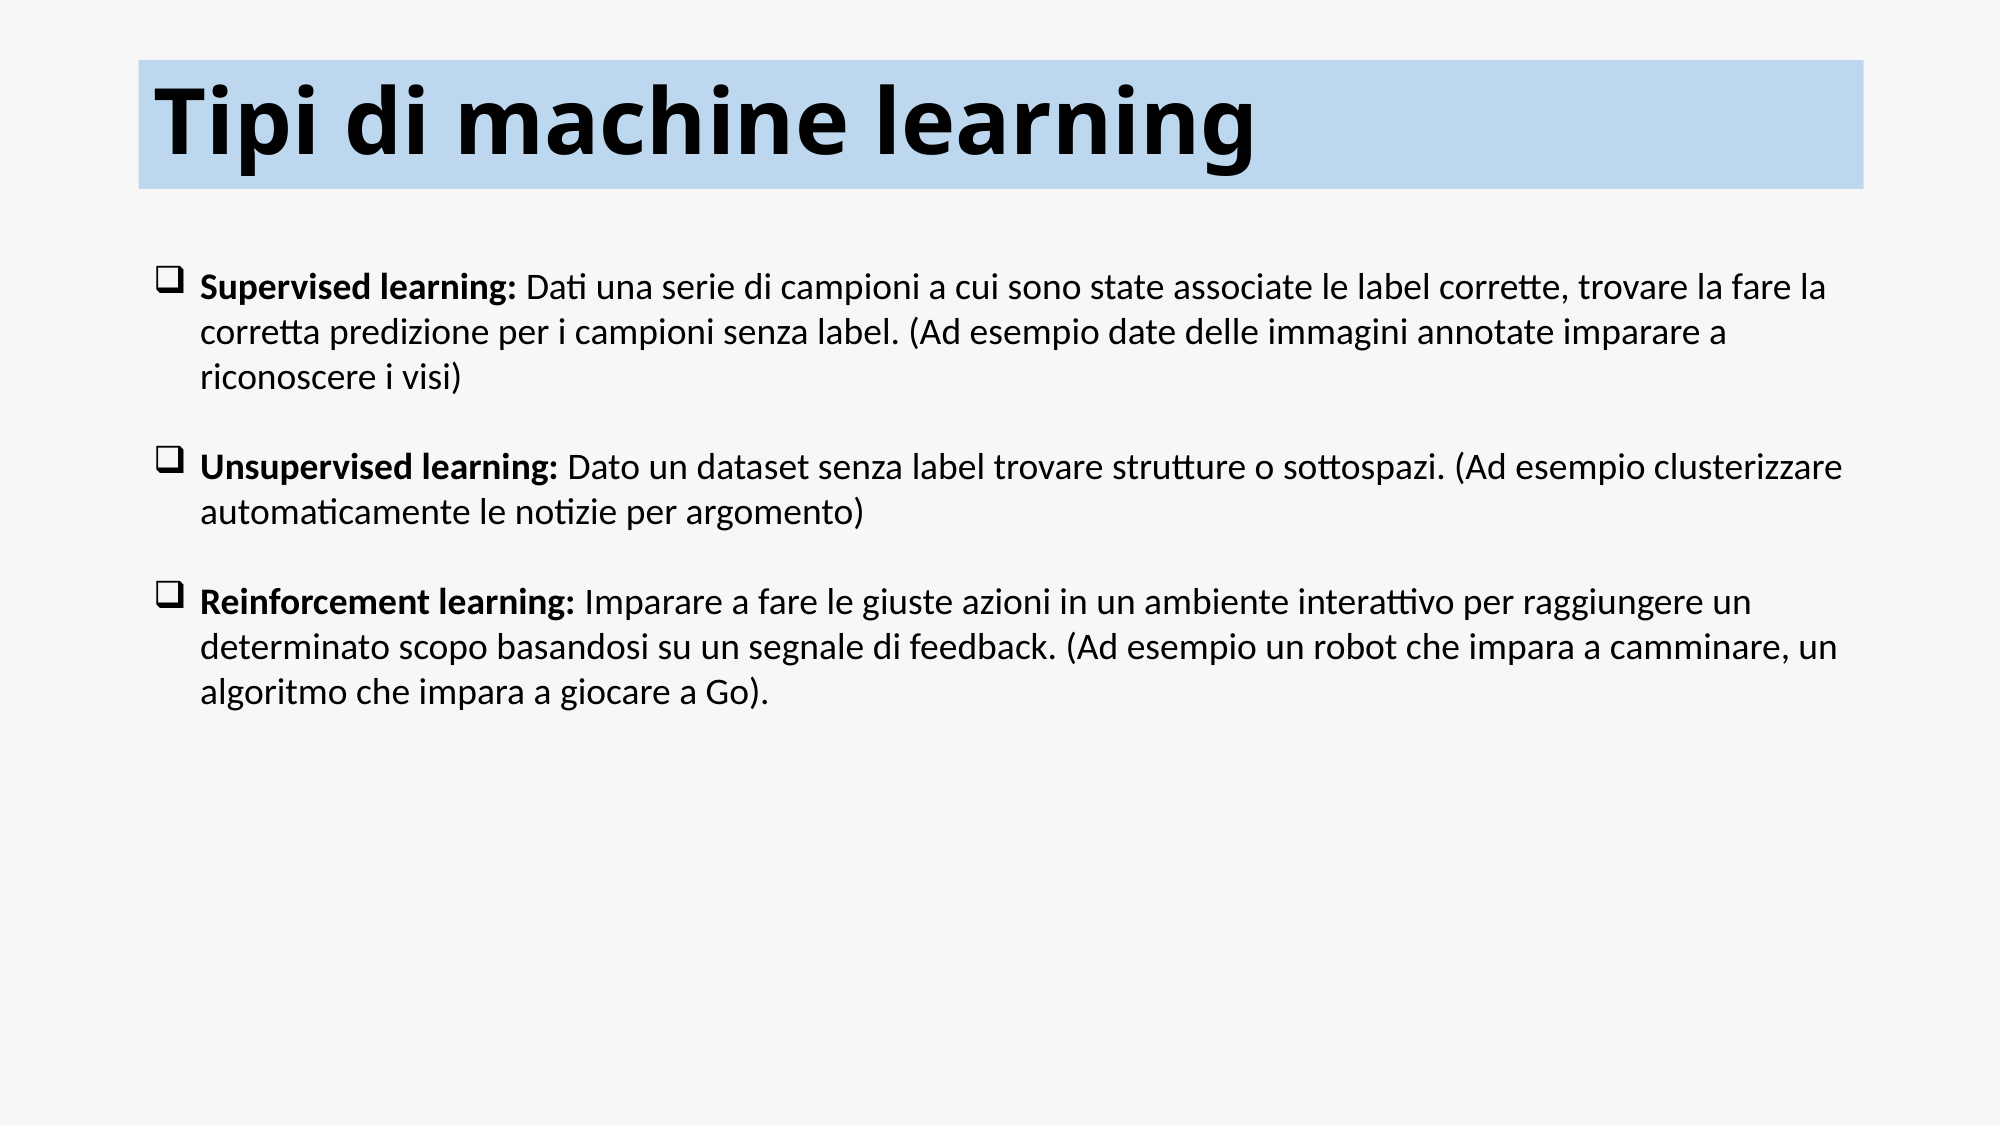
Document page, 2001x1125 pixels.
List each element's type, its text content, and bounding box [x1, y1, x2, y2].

text_box Supervised learning: Dati una serie di campioni a cui sono state associate le label corrette, trovare la fare la corretta predizione per i campioni senza label. (Ad esempio date delle immagini annotate imparare a riconoscere i visi) Unsupervised learning: Dato un dataset senza label trovare strutture o sottospazi. (Ad esempio clusterizzare automaticamente le notizie per argomento) Reinforcement learning: Imparare a fare le giuste azioni in un ambiente interattivo per raggiungere un determinato scopo basandosi su un segnale di feedback. (Ad esempio un robot che impara a camminare, un algoritmo che impara a giocare a Go). [138, 254, 1864, 720]
title Tipi di machine learning [138, 60, 1864, 189]
